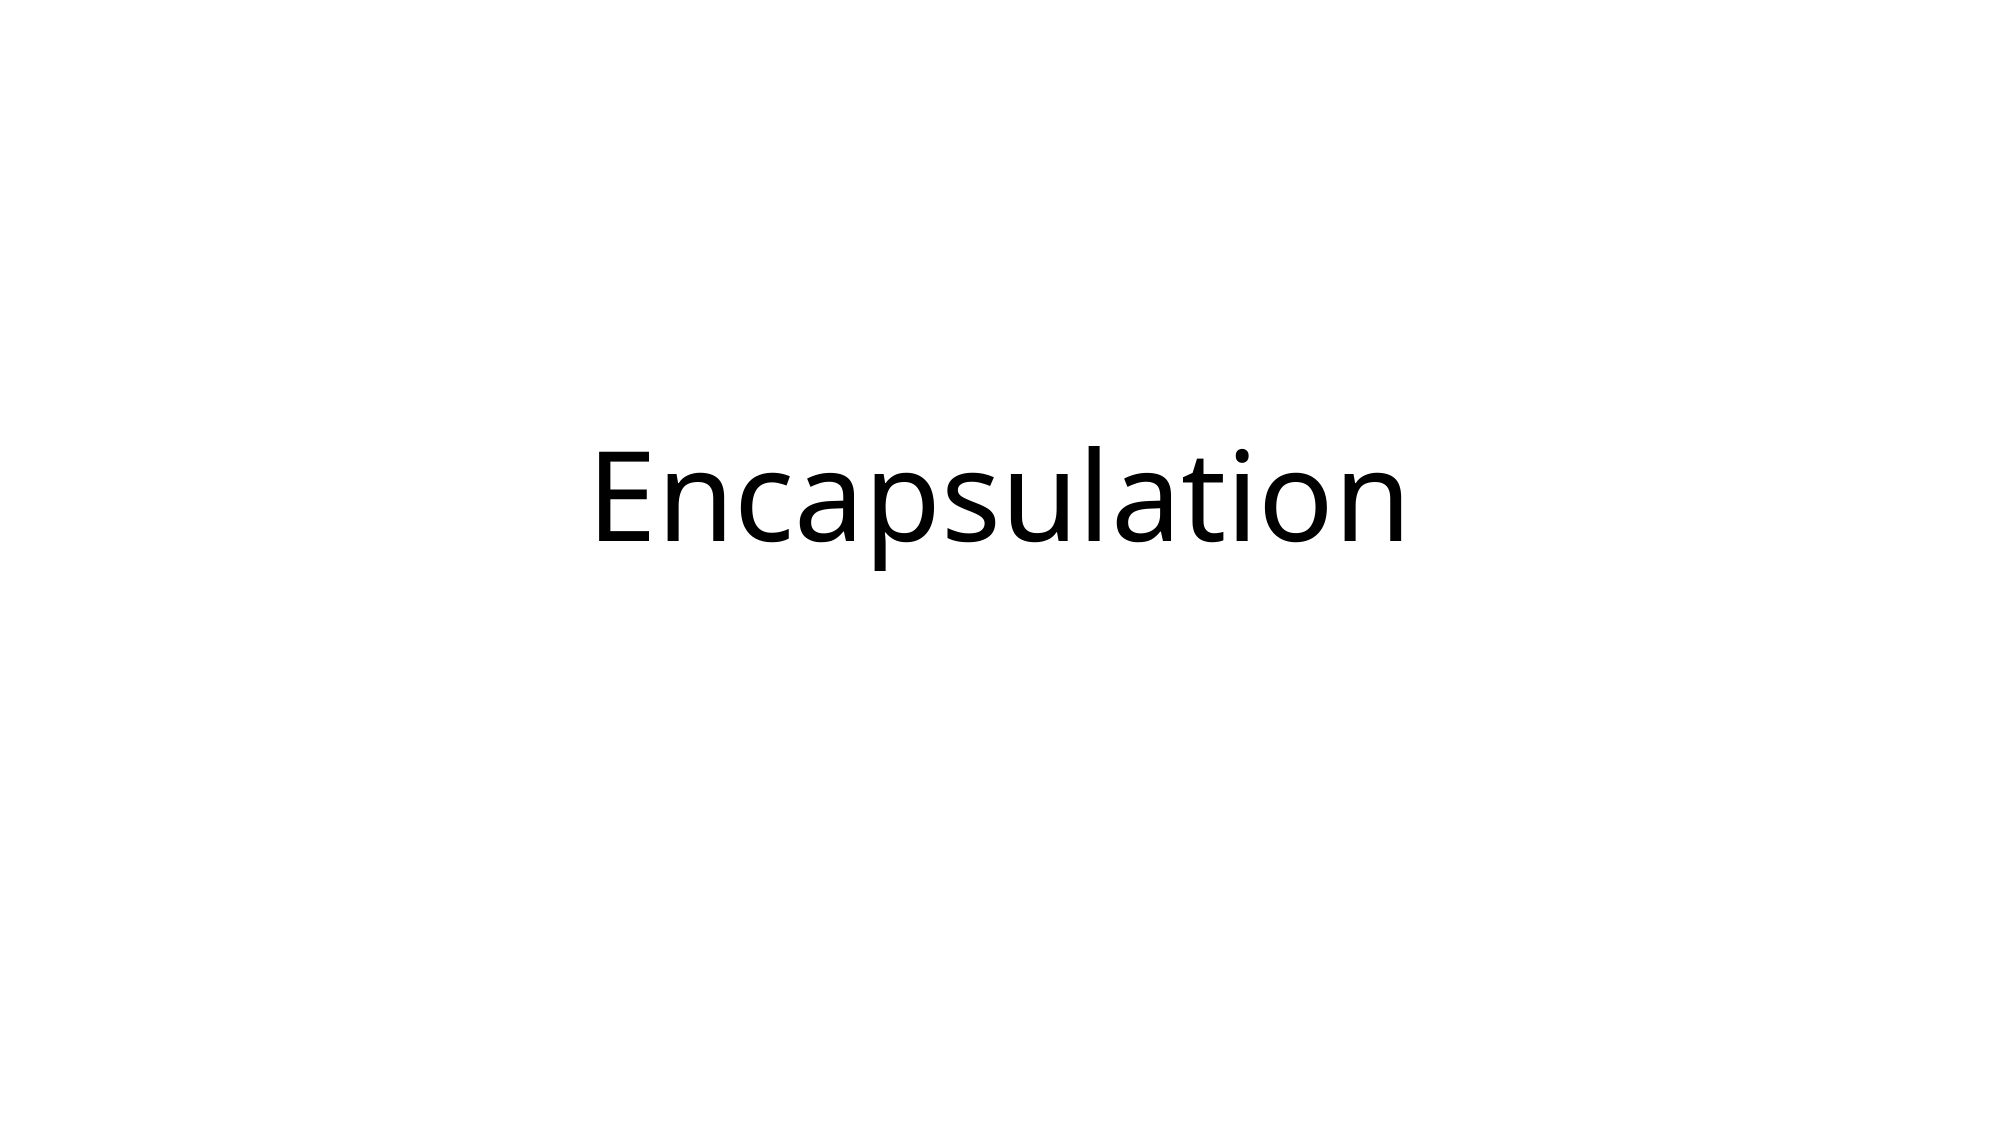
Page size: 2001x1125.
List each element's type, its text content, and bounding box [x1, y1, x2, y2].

title Encapsulation [249, 184, 1750, 576]
